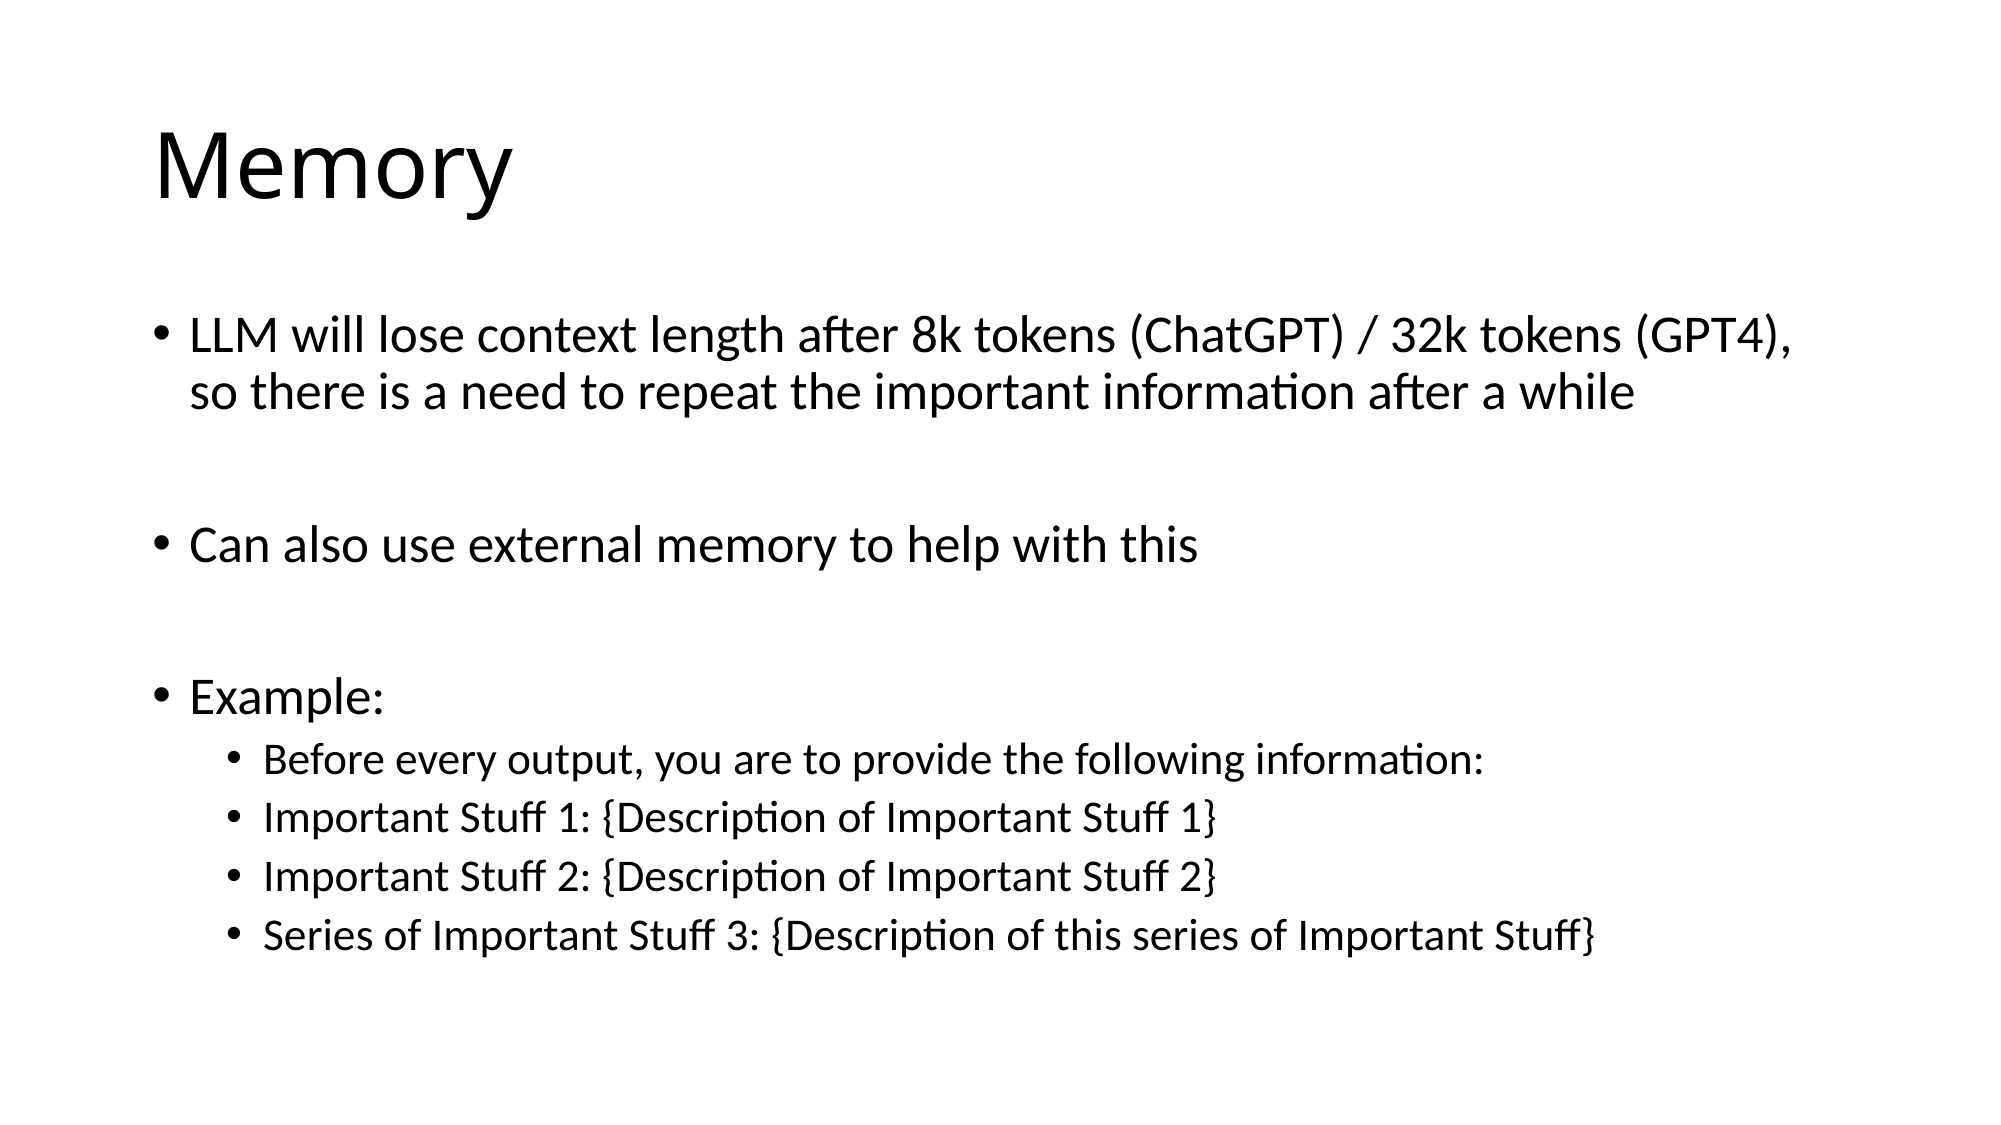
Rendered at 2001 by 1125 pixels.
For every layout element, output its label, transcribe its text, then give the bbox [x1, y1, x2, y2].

list LLM will lose context length after 8k tokens (ChatGPT) / 32k tokens (GPT4), so there is a need to repeat the important information after a while Can also use external memory to help with this Example: Before every output, you are to provide the following information: Important Stuff 1: {Description of Important Stuff 1} Important Stuff 2: {Description of Important Stuff 2} Series of Important Stuff 3: {Description of this series of Important Stuff} [137, 299, 1863, 1014]
title Memory [137, 59, 1863, 278]
